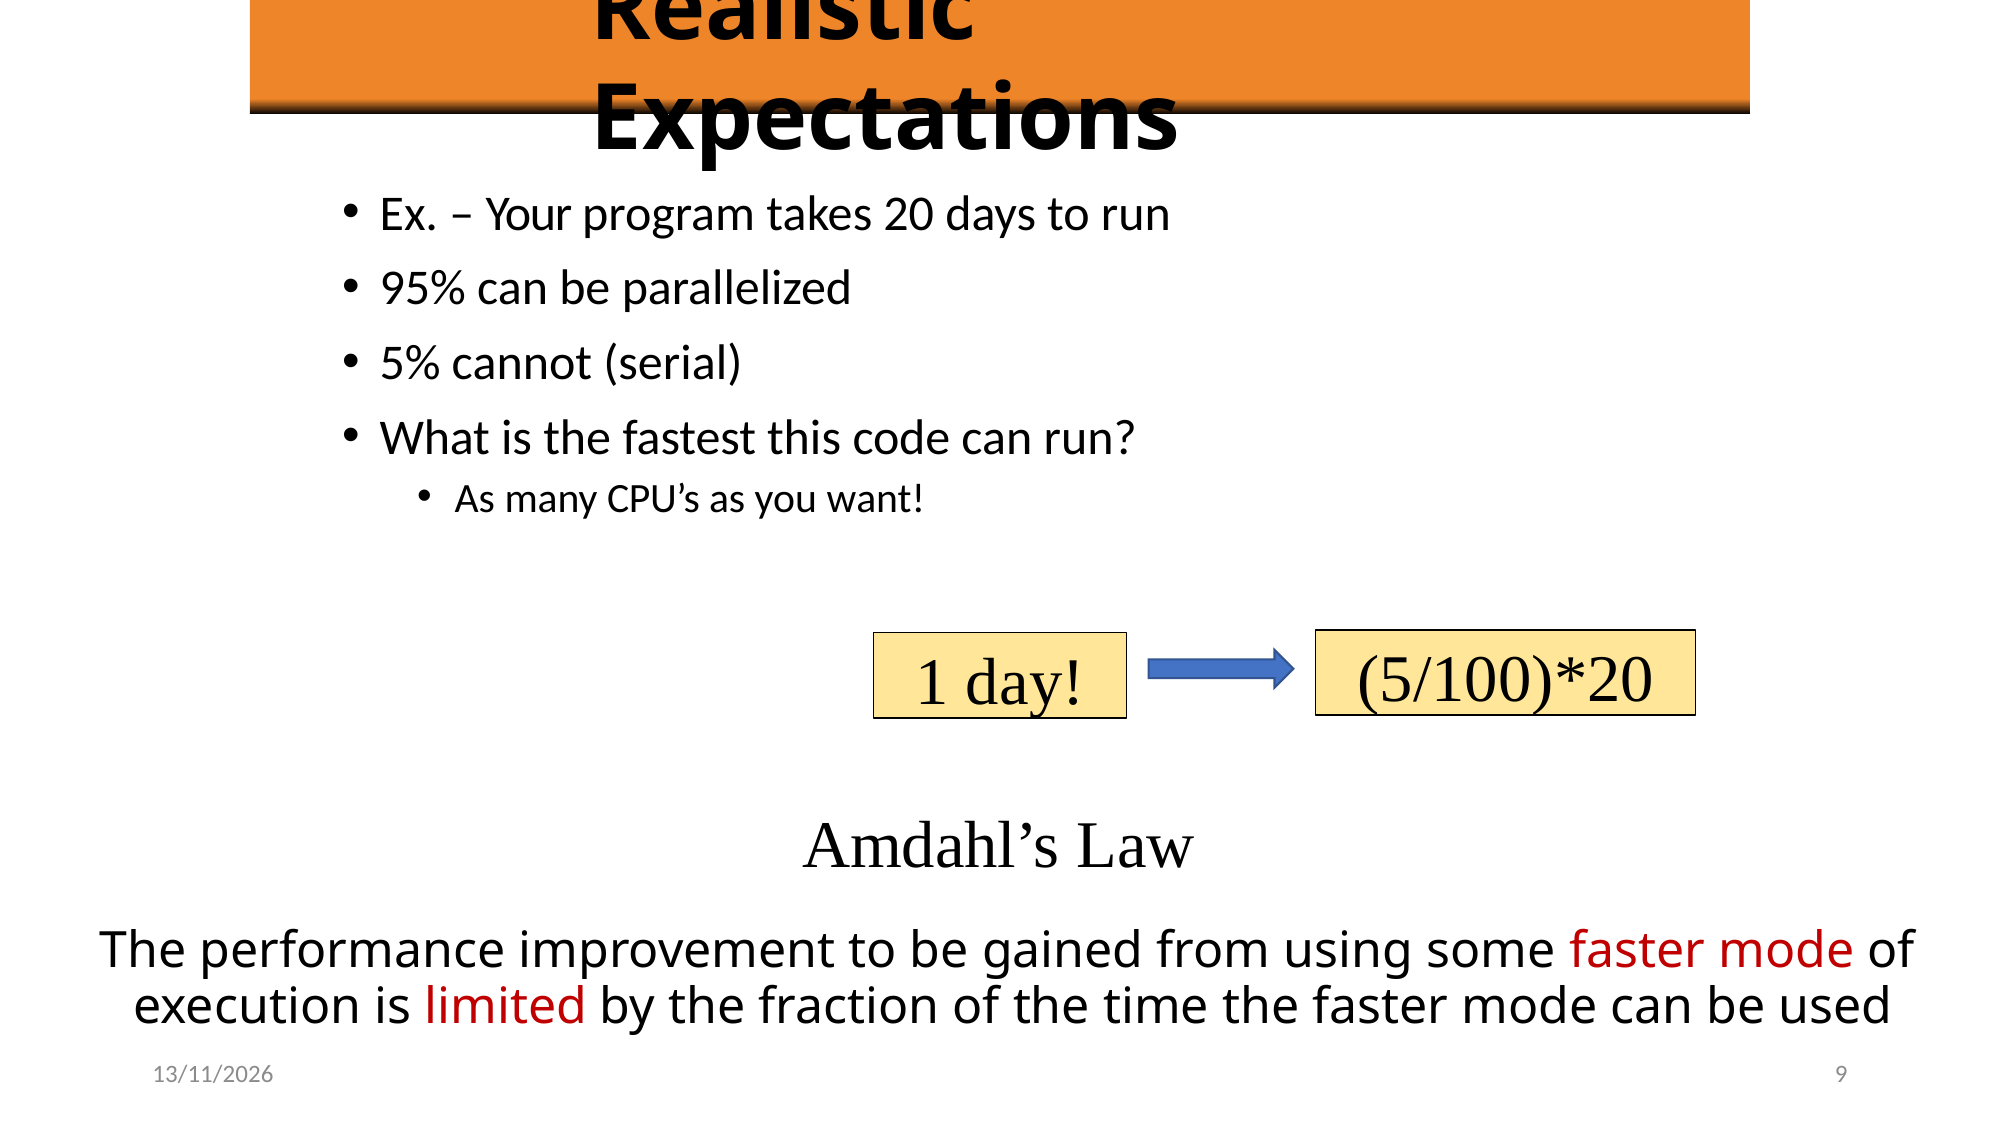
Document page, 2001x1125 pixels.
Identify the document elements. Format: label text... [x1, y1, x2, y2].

text_box [1411, 0, 1750, 114]
text_box 1 day! [873, 632, 1127, 718]
slide_number 9 [1412, 1042, 1863, 1103]
text_box [249, 0, 588, 114]
text_box (5/100)*20 [1315, 629, 1696, 716]
title Realistic Expectations [588, 0, 1411, 169]
text_box Ex. – Your program takes 20 days to run 95% can be parallelized 5% cannot (serial) What is the fastest this code can run? As many CPU’s as you want! [340, 163, 1190, 521]
text_box The performance improvement to be gained from using some faster mode of execution is limited by the fraction of the time the faster mode can be used [16, 909, 1972, 1082]
text_box [1147, 647, 1295, 691]
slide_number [137, 1042, 588, 1103]
text_box Amdahl’s Law [800, 798, 1200, 881]
